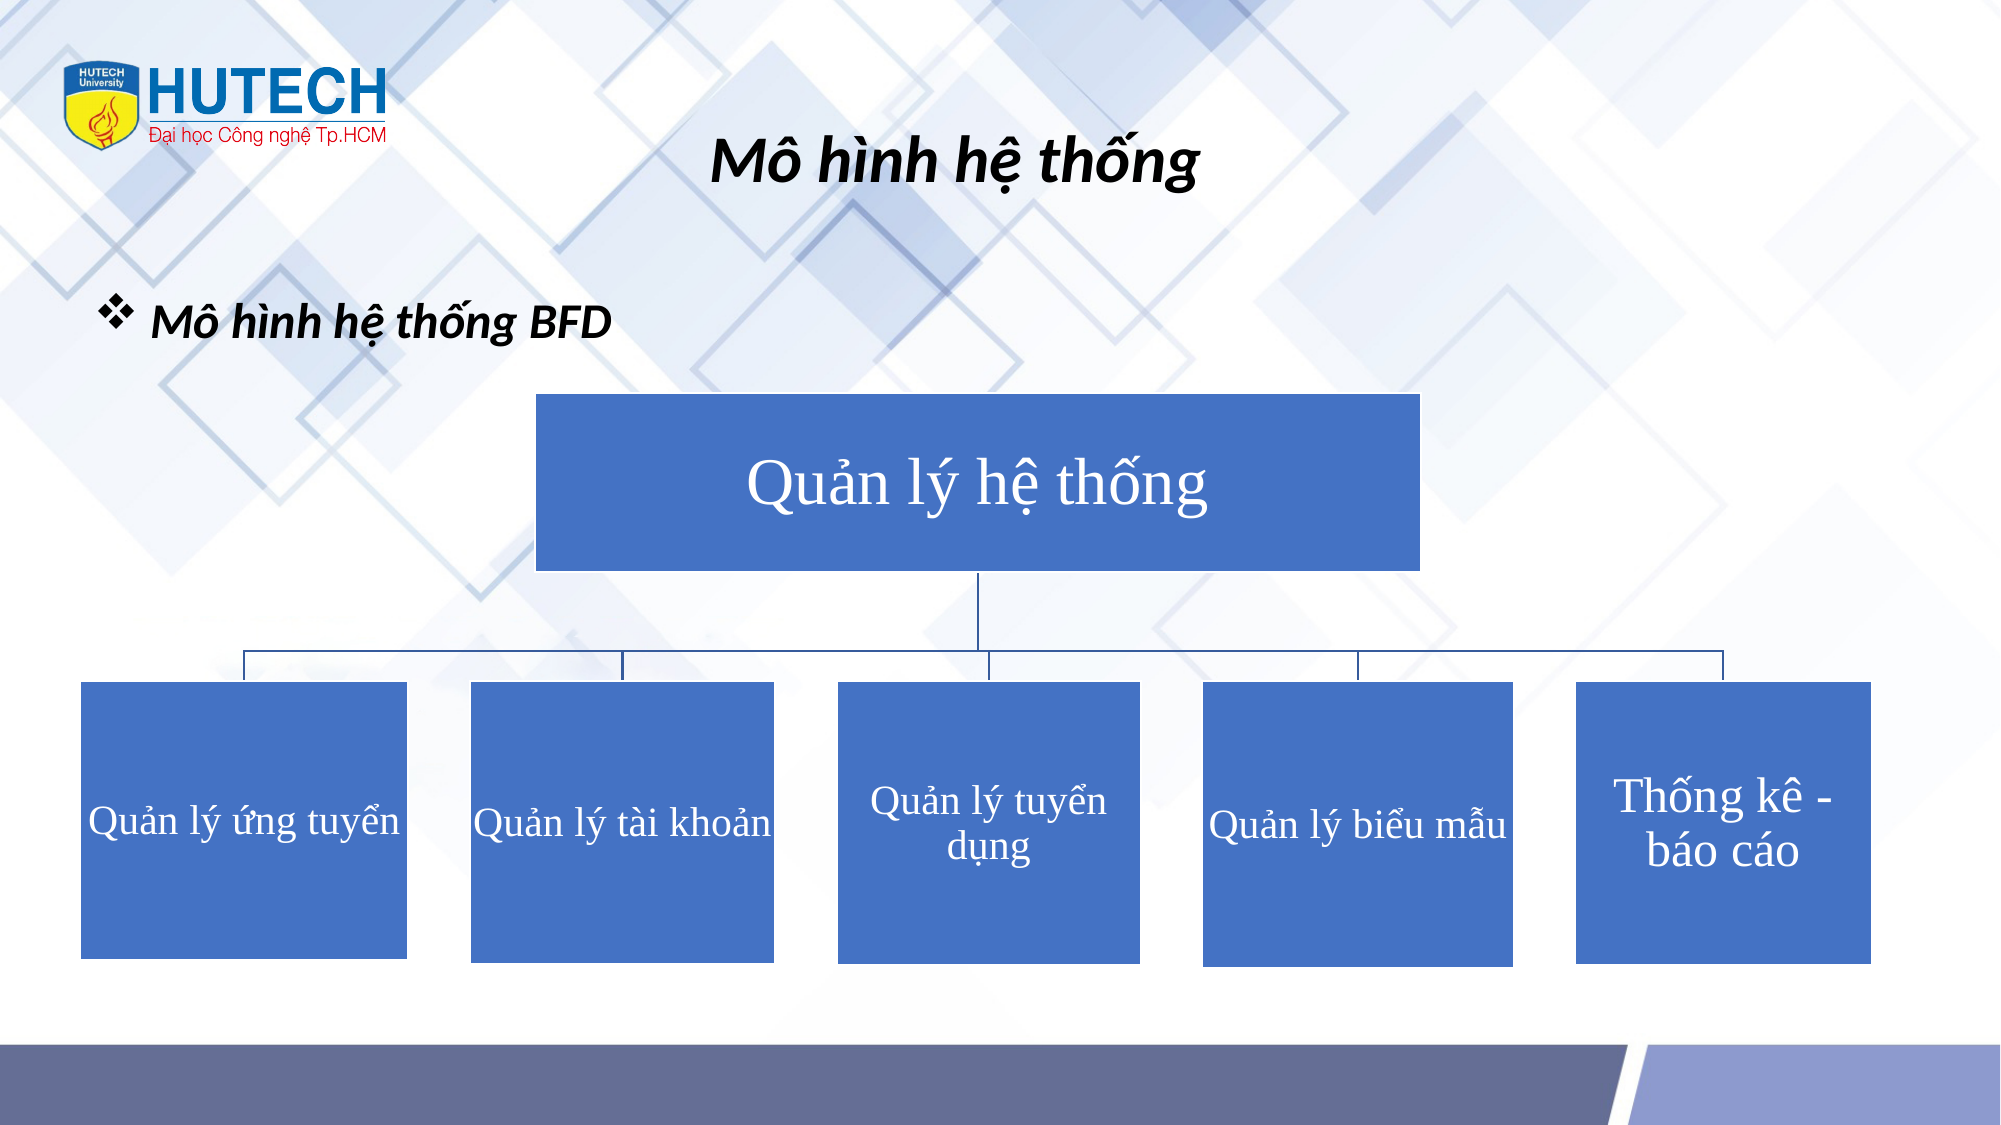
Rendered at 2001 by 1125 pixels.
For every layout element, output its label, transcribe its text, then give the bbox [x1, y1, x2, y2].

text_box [52, 45, 408, 168]
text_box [79, 393, 1873, 1017]
text_box Mô hình hệ thống BFD [79, 280, 715, 356]
picture [0, 0, 2001, 1125]
text_box Mô hình hệ thống [694, 108, 1306, 204]
